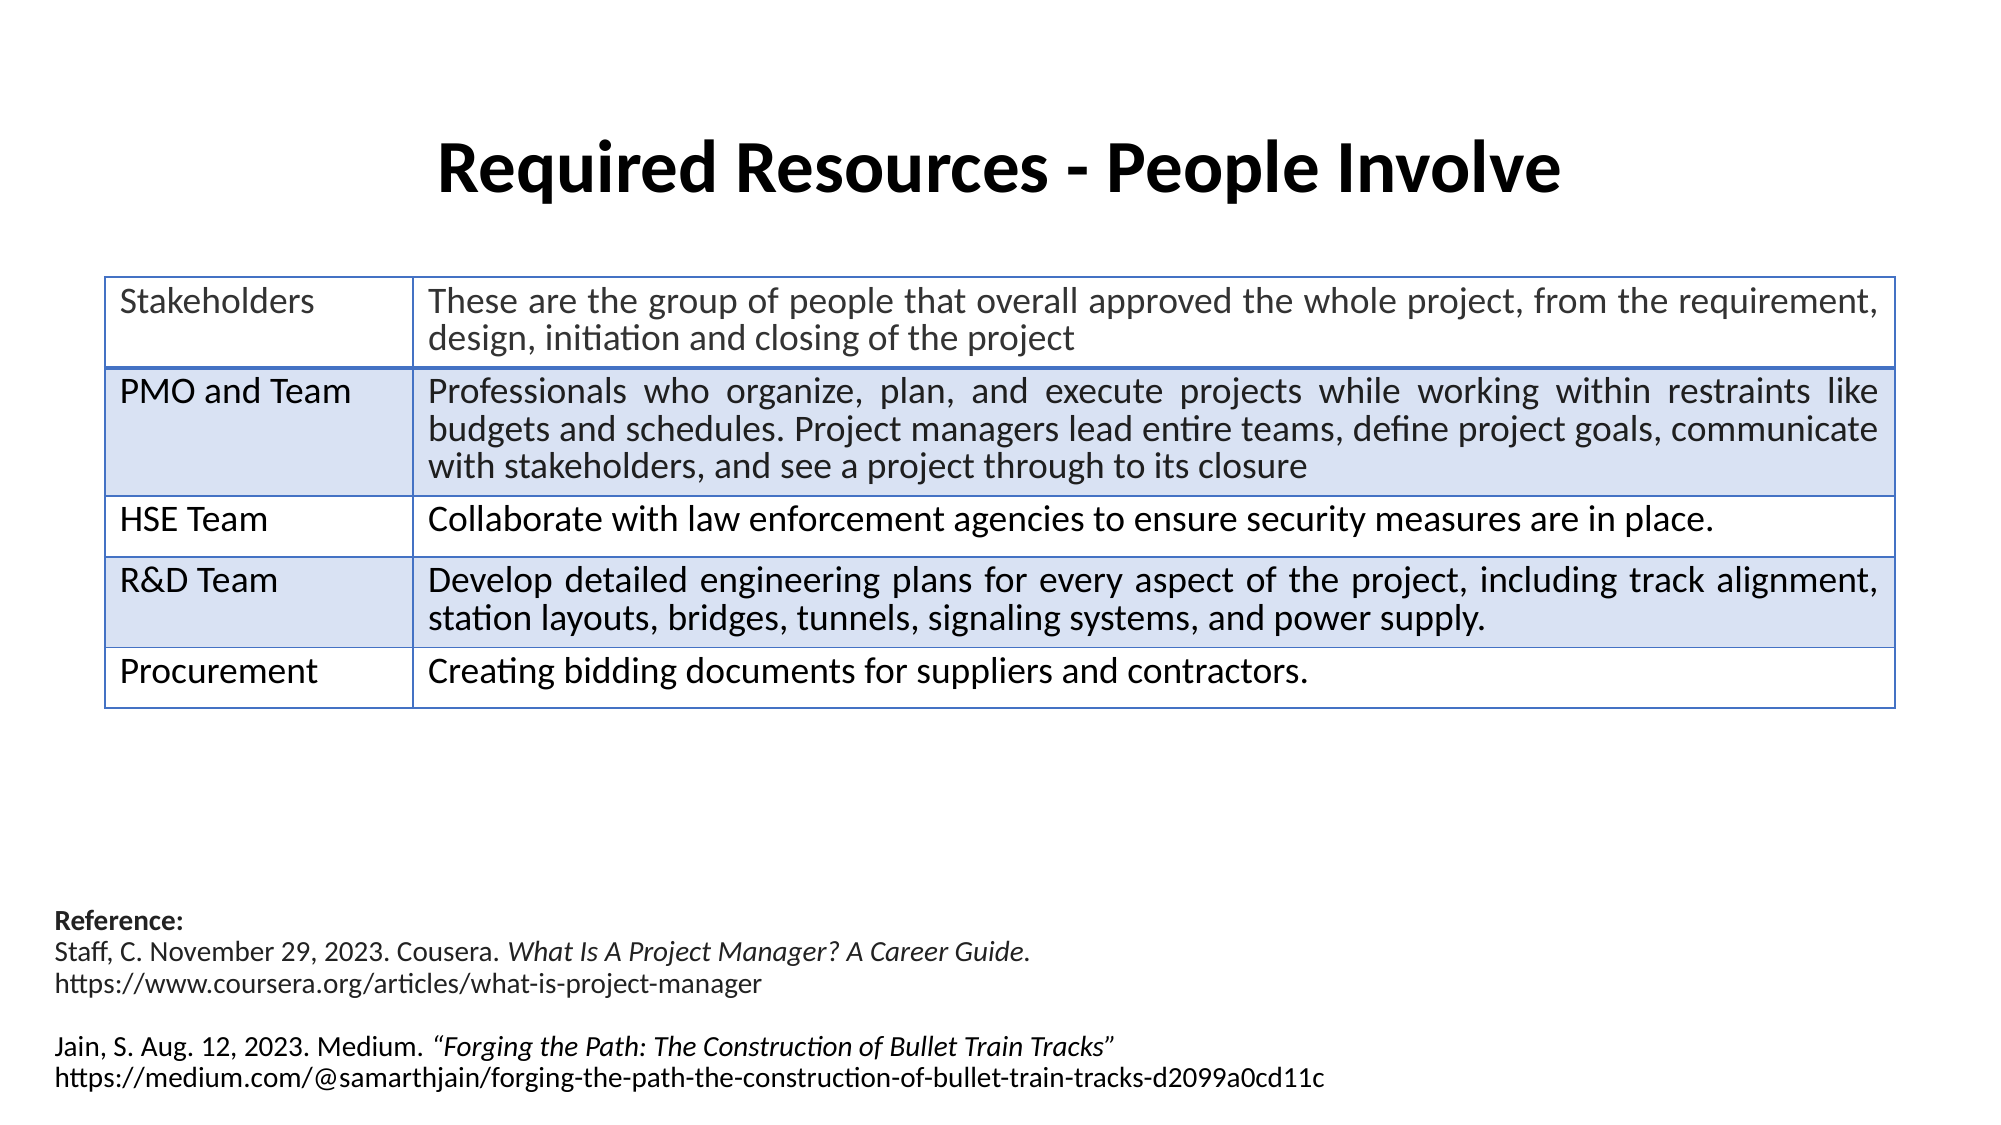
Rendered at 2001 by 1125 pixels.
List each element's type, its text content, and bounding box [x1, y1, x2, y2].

table_cell Develop detailed engineering plans for every aspect of the project, including track alignment, station layouts, bridges, tunnels, signaling systems, and power supply. [414, 558, 1894, 647]
table_cell PMO and Team [106, 370, 412, 495]
text_box Reference: Staff, C. November 29, 2023. Cousera. What Is A Project Manager? A Career Guide. https://www.coursera.org/articles/what-is-project-manager Jain, S. Aug. 12, 2023. Medium. “Forging the Path: The Construction of Bullet Train Tracks” https://medium.com/@samarthjain/forging-the-path-the-construction-of-bullet-train-tracks-d2099a0cd11c [39, 897, 1790, 1091]
table_header Stakeholders [106, 278, 412, 366]
table_cell Creating bidding documents for suppliers and contractors. [414, 648, 1894, 707]
table_cell HSE Team [106, 497, 412, 556]
table_cell Collaborate with law enforcement agencies to ensure security measures are in place. [414, 497, 1894, 556]
table_cell Procurement [106, 648, 412, 707]
table_header These are the group of people that overall approved the whole project, from the requirement, design, initiation and closing of the project [414, 278, 1894, 366]
table_cell R&D Team [106, 558, 412, 647]
table_cell Professionals who organize, plan, and execute projects while working within restraints like budgets and schedules. Project managers lead entire teams, define project goals, communicate with stakeholders, and see a project through to its closure [414, 370, 1894, 495]
title Required Resources - People Involve [137, 59, 1863, 276]
